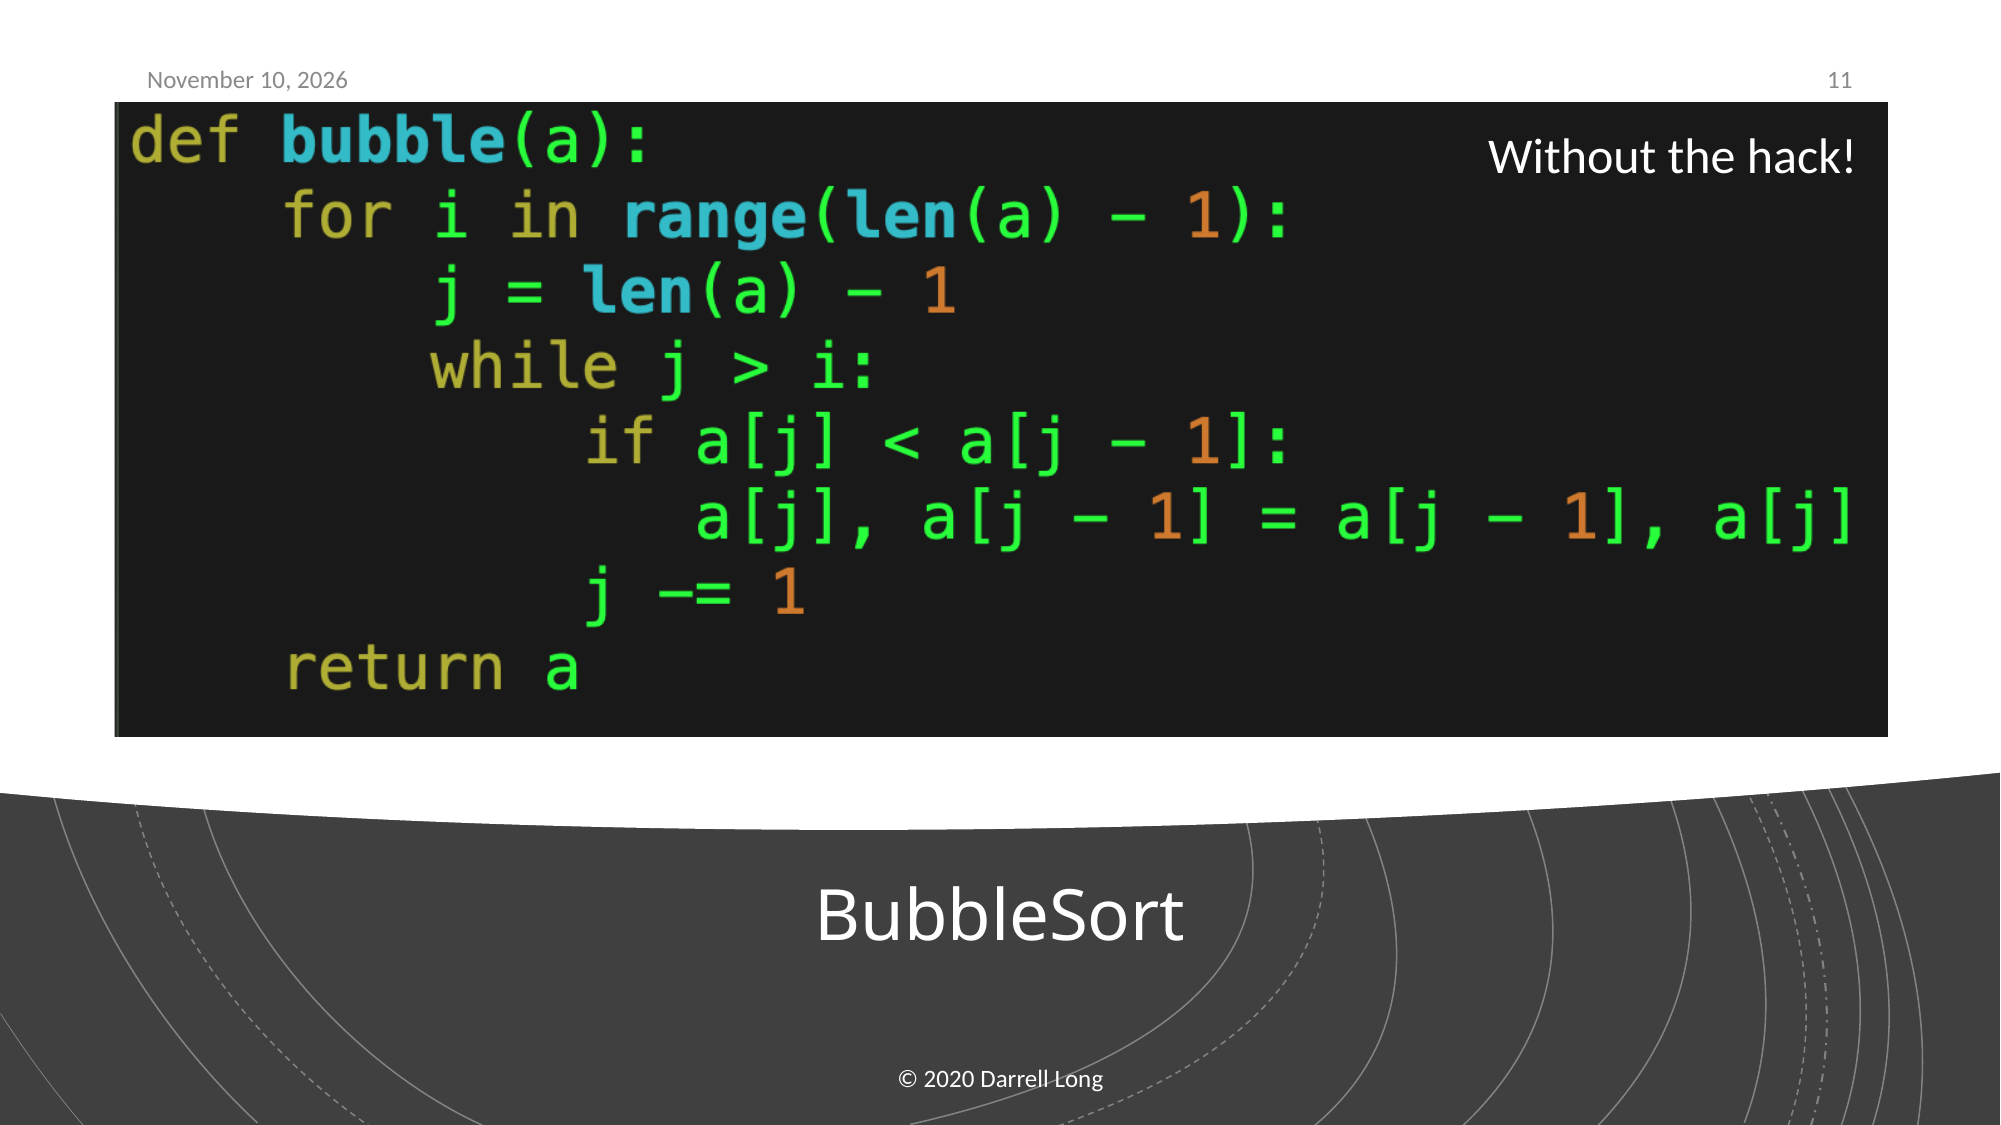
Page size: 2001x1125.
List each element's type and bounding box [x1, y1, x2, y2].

picture [114, 102, 1888, 737]
text_box [0, 0, 1999, 1125]
